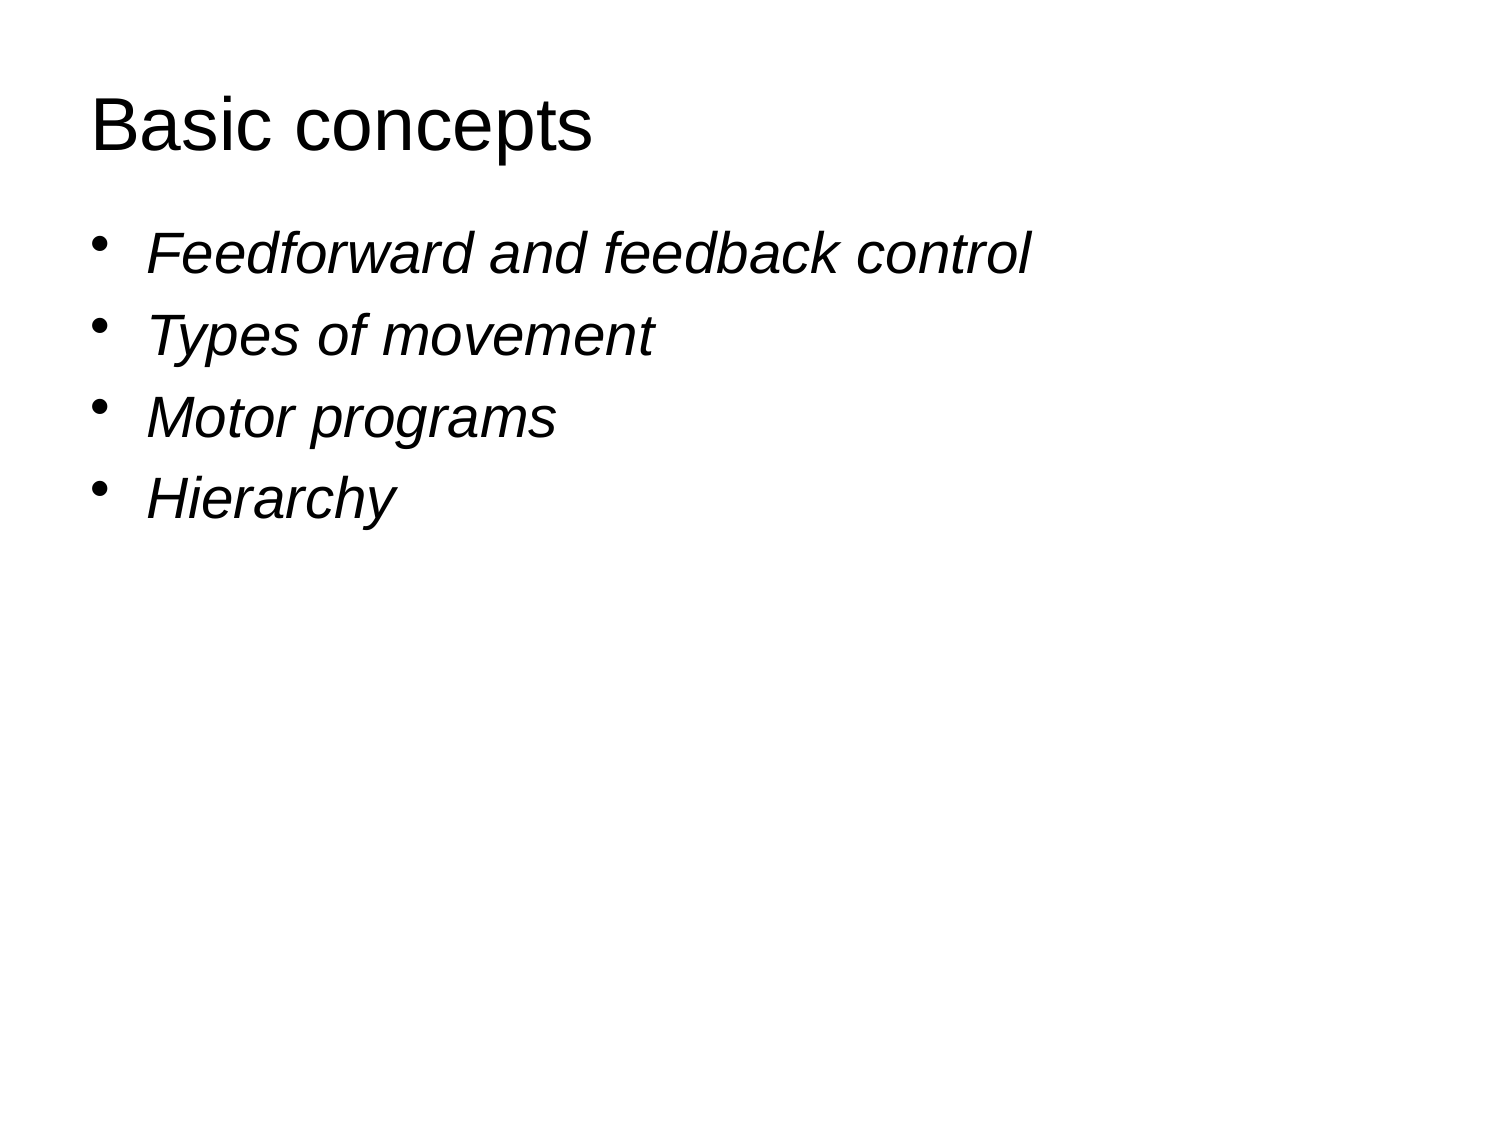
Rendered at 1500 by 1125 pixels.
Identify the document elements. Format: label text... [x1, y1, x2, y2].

title Basic concepts [75, 57, 975, 185]
list Feedforward and feedback control Types of movement Motor programs Hierarchy [75, 208, 1425, 528]
